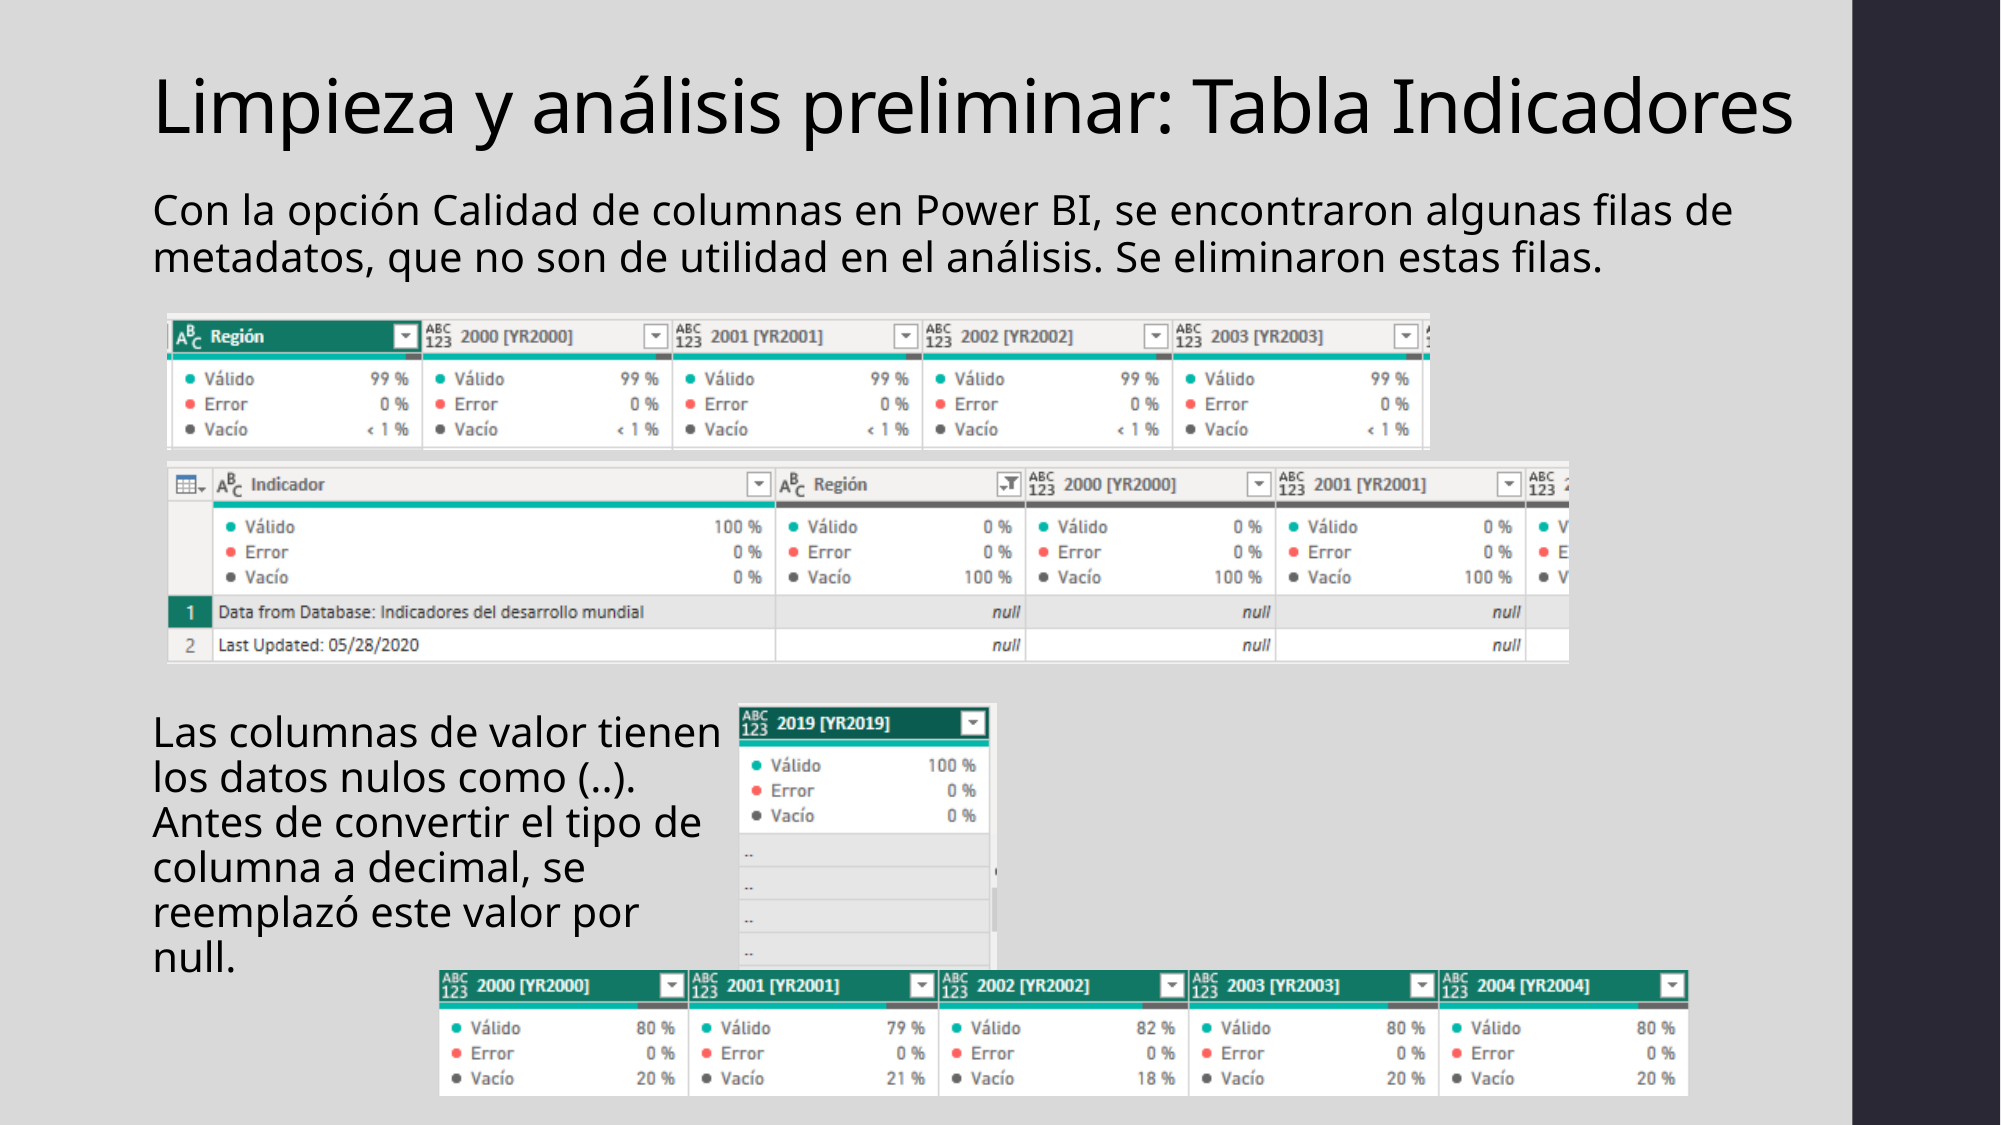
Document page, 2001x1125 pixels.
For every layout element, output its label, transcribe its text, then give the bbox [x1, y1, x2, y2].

list Con la opción Calidad de columnas en Power BI, se encontraron algunas filas de metadatos, que no son de utilidad en el análisis. Se eliminaron estas filas. [137, 179, 1863, 360]
picture [437, 703, 1691, 1096]
text_box Las columnas de valor tienen los datos nulos como (..). Antes de convertir el tipo de columna a decimal, se reemplazó este valor por null. [137, 703, 732, 1037]
picture [167, 313, 1431, 451]
title Limpieza y análisis preliminar: Tabla Indicadores [137, 29, 1863, 158]
picture [166, 461, 1570, 664]
